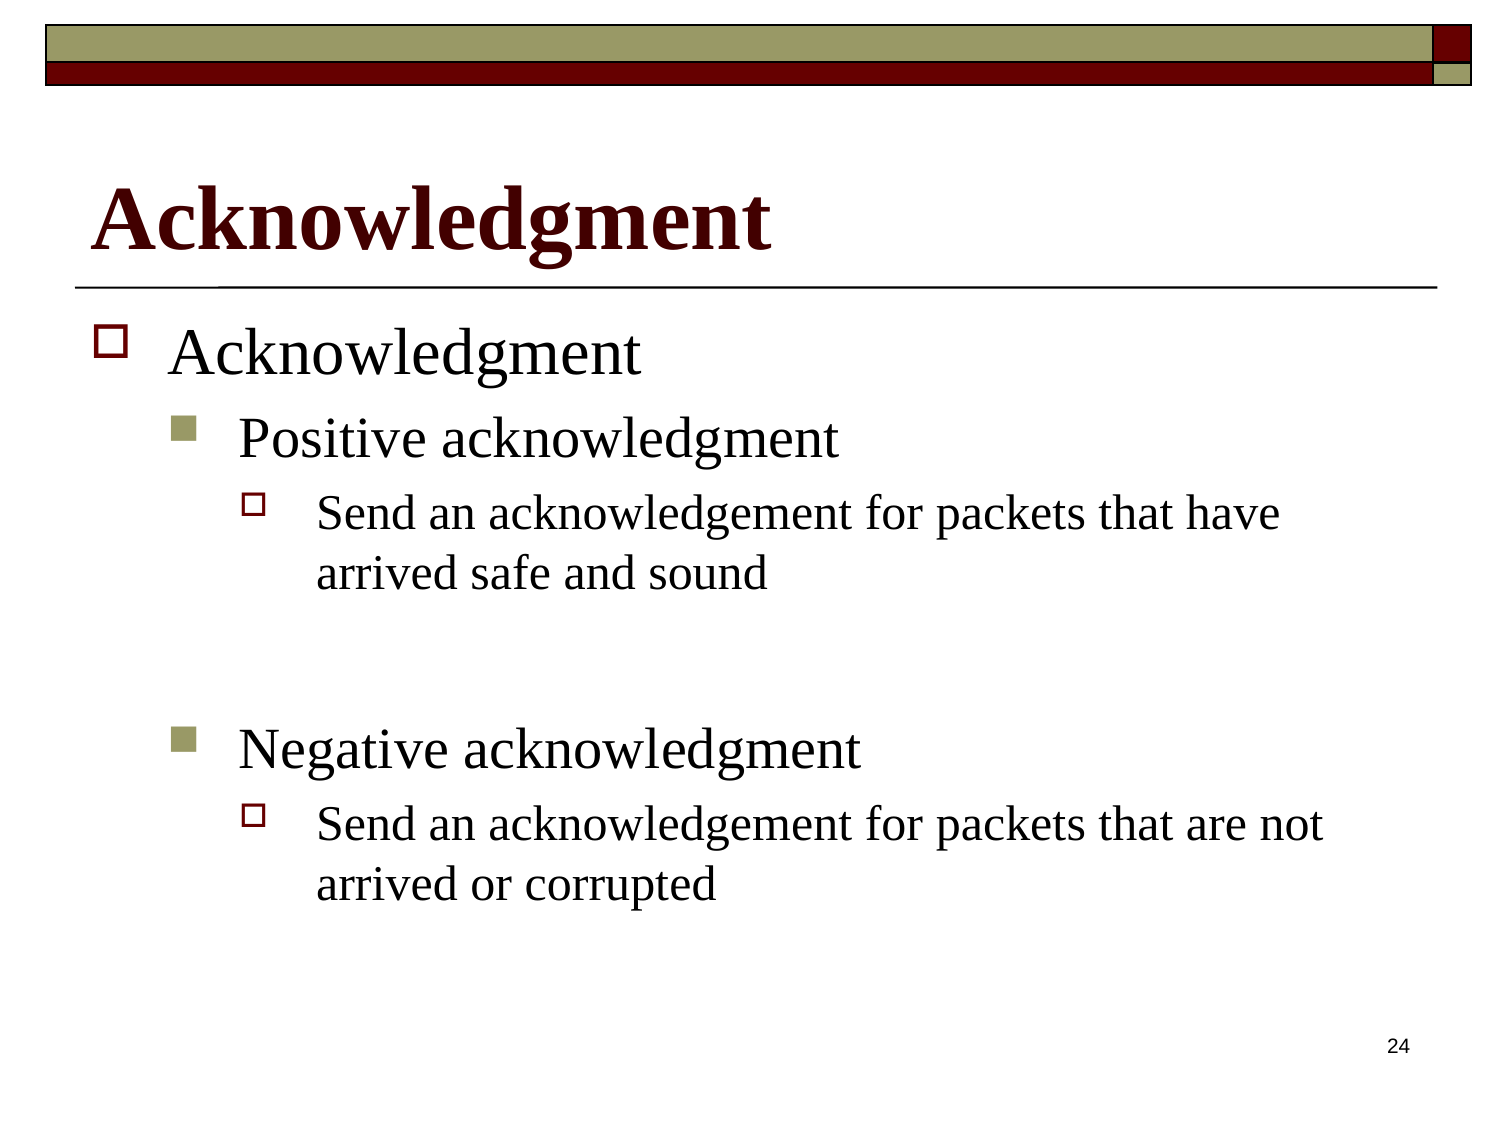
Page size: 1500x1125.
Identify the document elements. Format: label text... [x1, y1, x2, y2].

title Acknowledgment [74, 87, 1426, 276]
slide_number 24 [1112, 1024, 1426, 1101]
list Acknowledgment Positive acknowledgment Send an acknowledgement for packets that have arrived safe and sound Negative acknowledgment Send an acknowledgement for packets that are not arrived or corrupted [74, 299, 1426, 1006]
